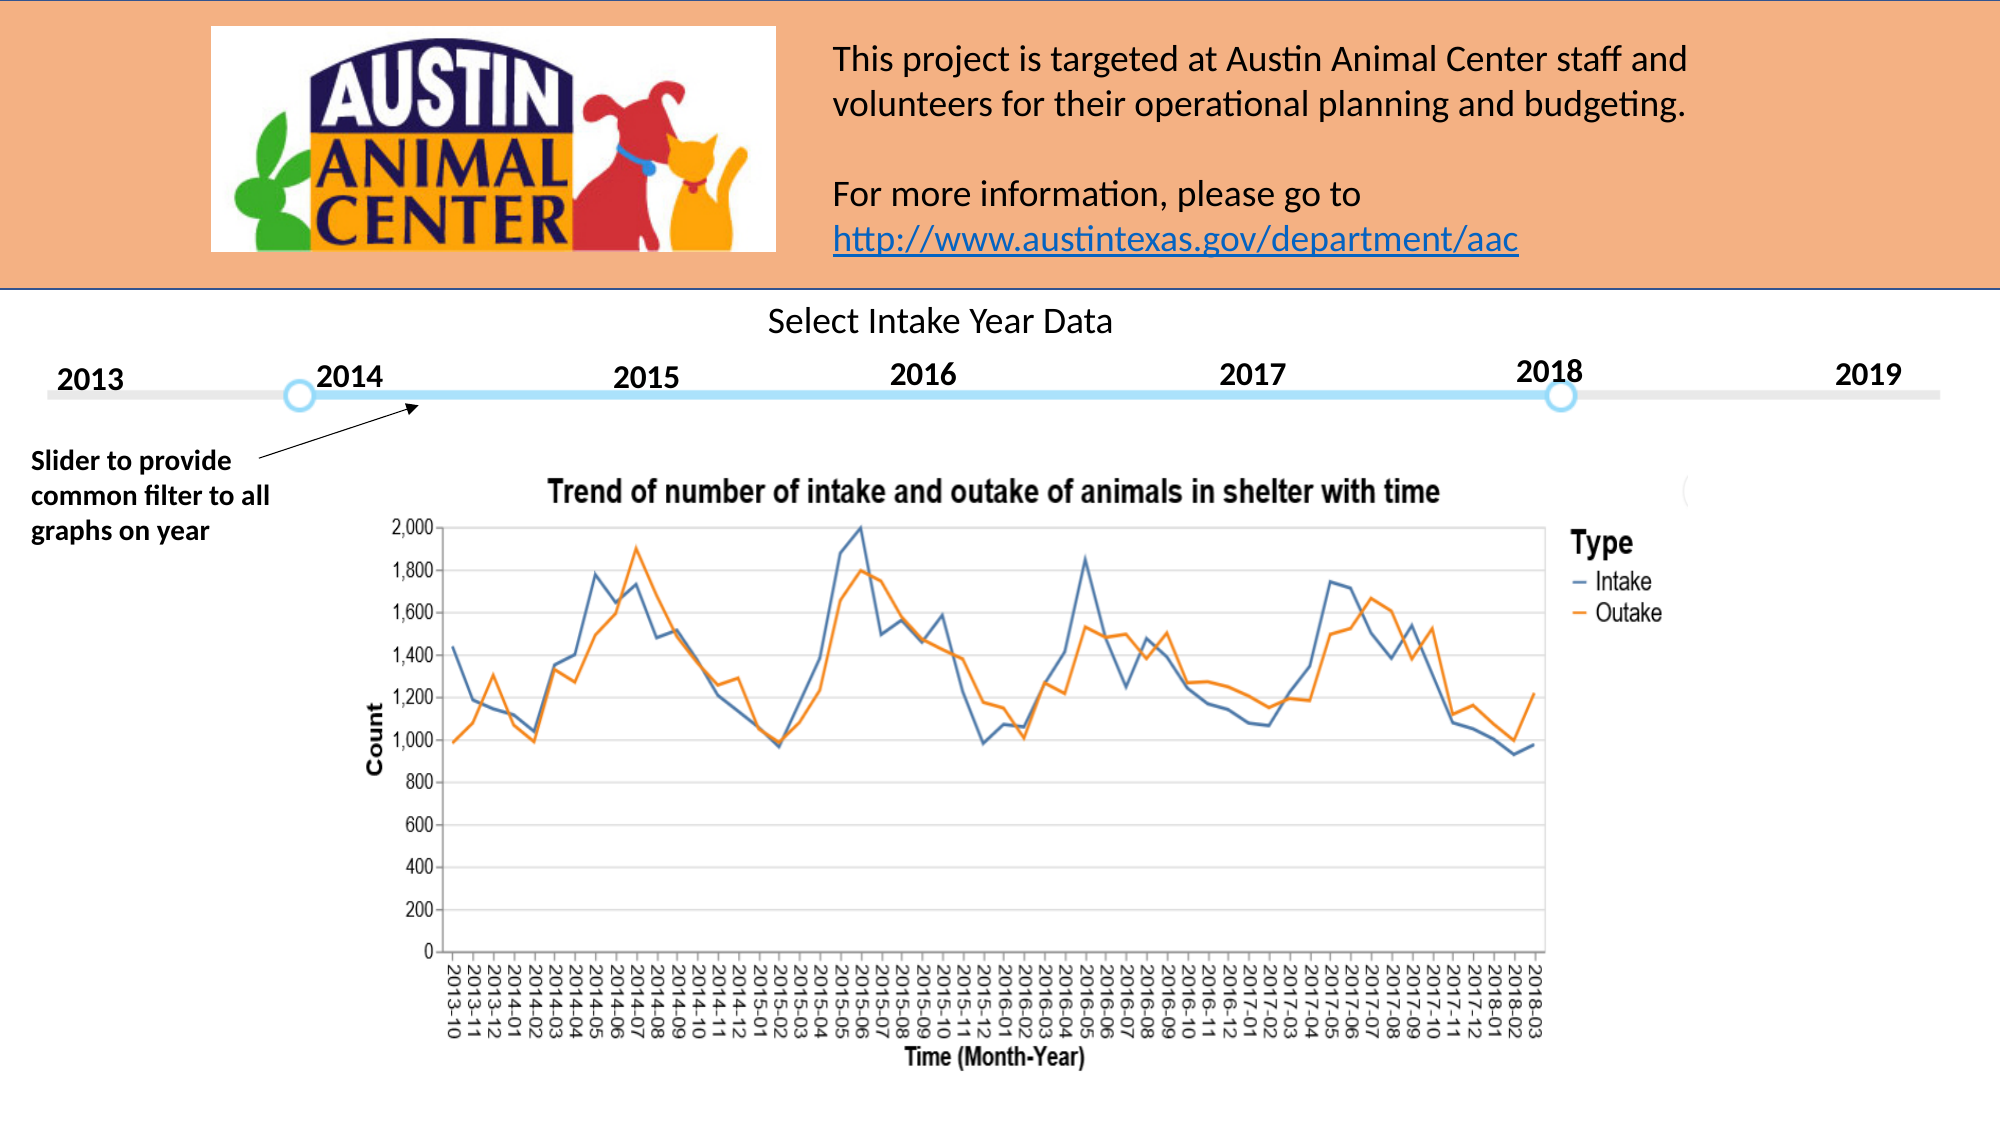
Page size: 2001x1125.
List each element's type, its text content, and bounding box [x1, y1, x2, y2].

text_box Slider to provide common filter to all graphs on year [16, 433, 287, 554]
text_box This project is targeted at Austin Animal Center staff and volunteers for their operational planning and budgeting. For more information, please go to http://www.austintexas.gov/department/aac [817, 26, 1764, 267]
text_box [0, 0, 2000, 290]
picture [359, 473, 1688, 1088]
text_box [258, 405, 419, 459]
picture [211, 26, 776, 252]
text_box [21, 289, 1956, 420]
